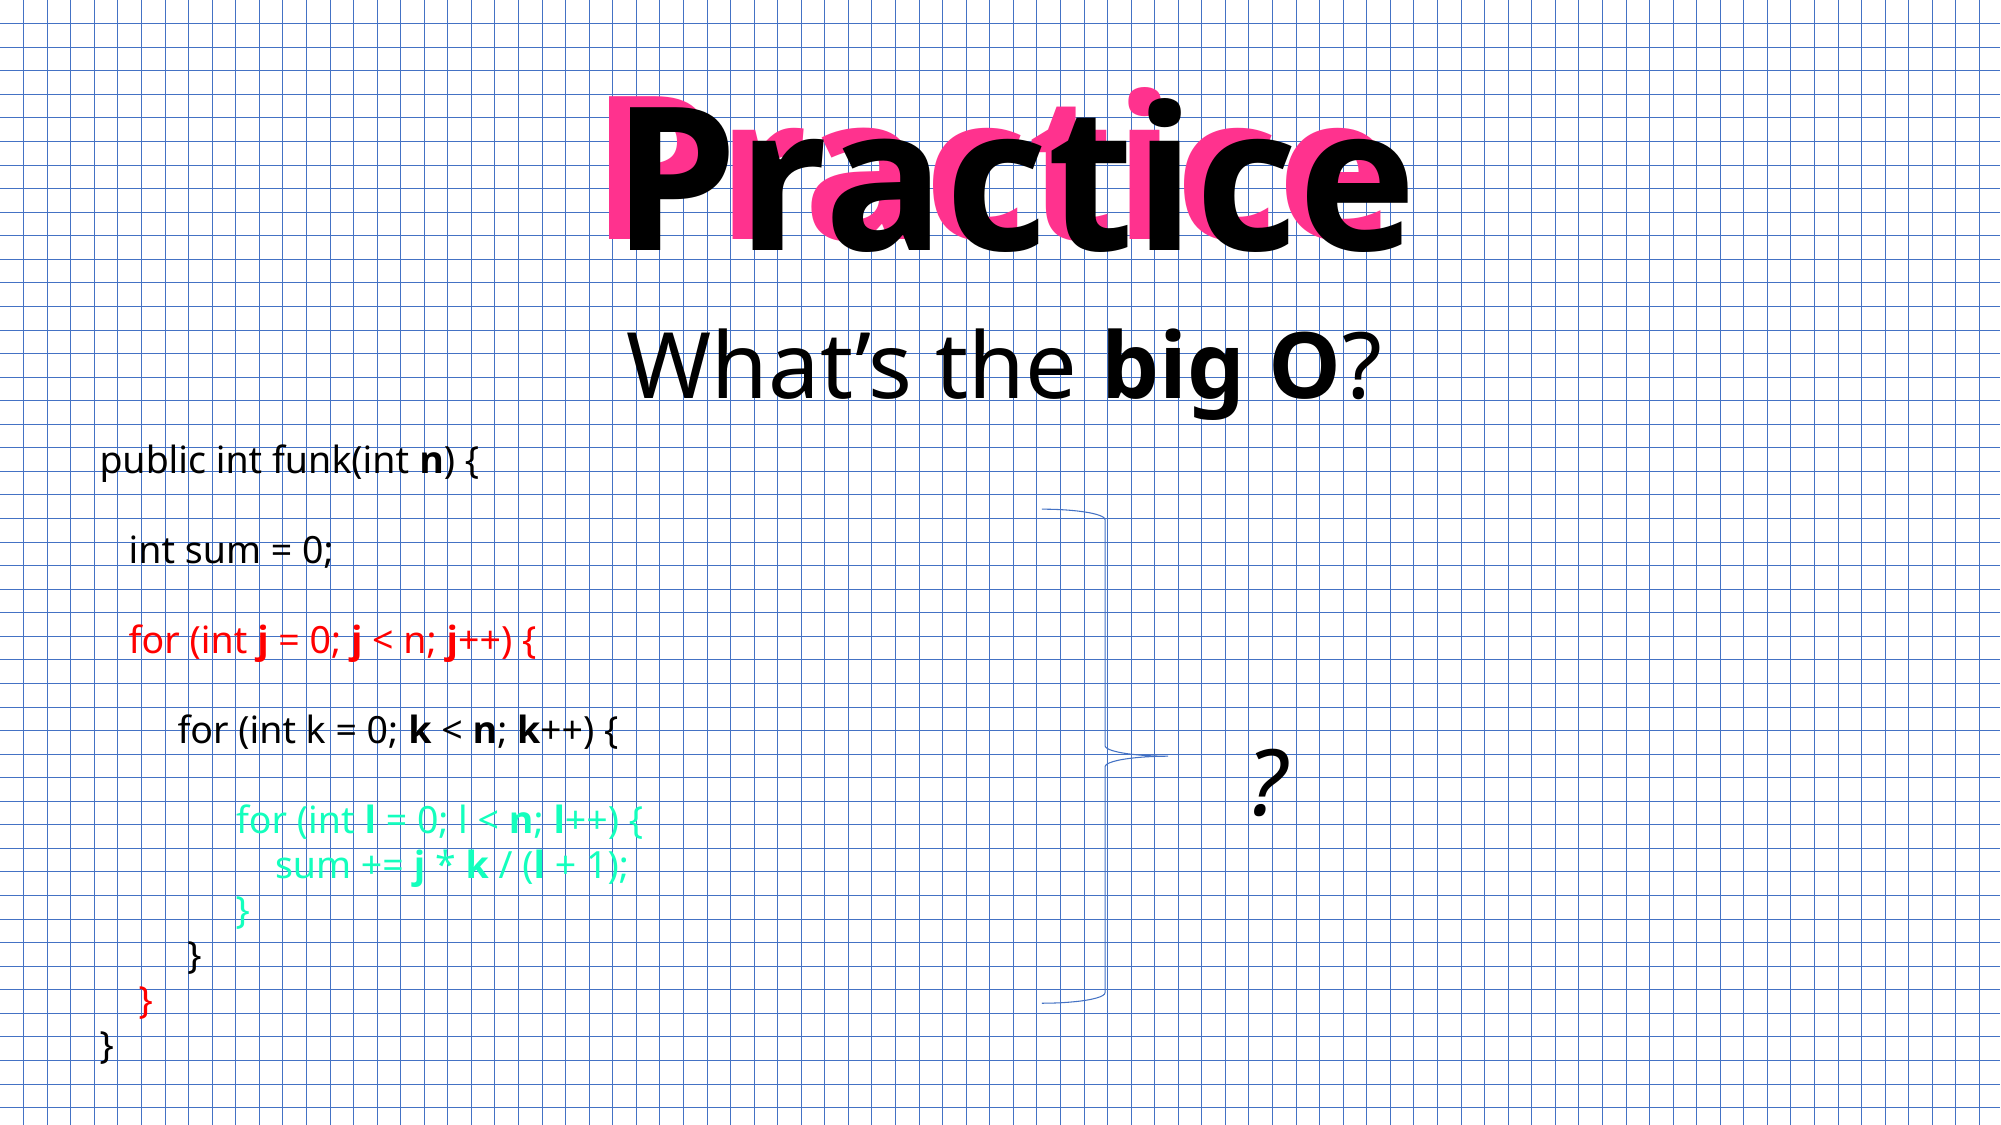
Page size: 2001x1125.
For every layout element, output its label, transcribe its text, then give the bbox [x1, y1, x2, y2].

text_box Practice [0, 88, 1994, 291]
text_box What’s the big O? [14, 302, 1994, 426]
text_box public int funk(int n) { int sum = 0; for (int j = 0; j < n; j++) { for (int k = 0; k < n; k++) { for (int l = 0; l < n; l++) { sum += j * k / (l + 1); } } } } [84, 428, 1233, 1118]
text_box ? [1233, 648, 1744, 843]
text_box Practice [14, 98, 2000, 302]
